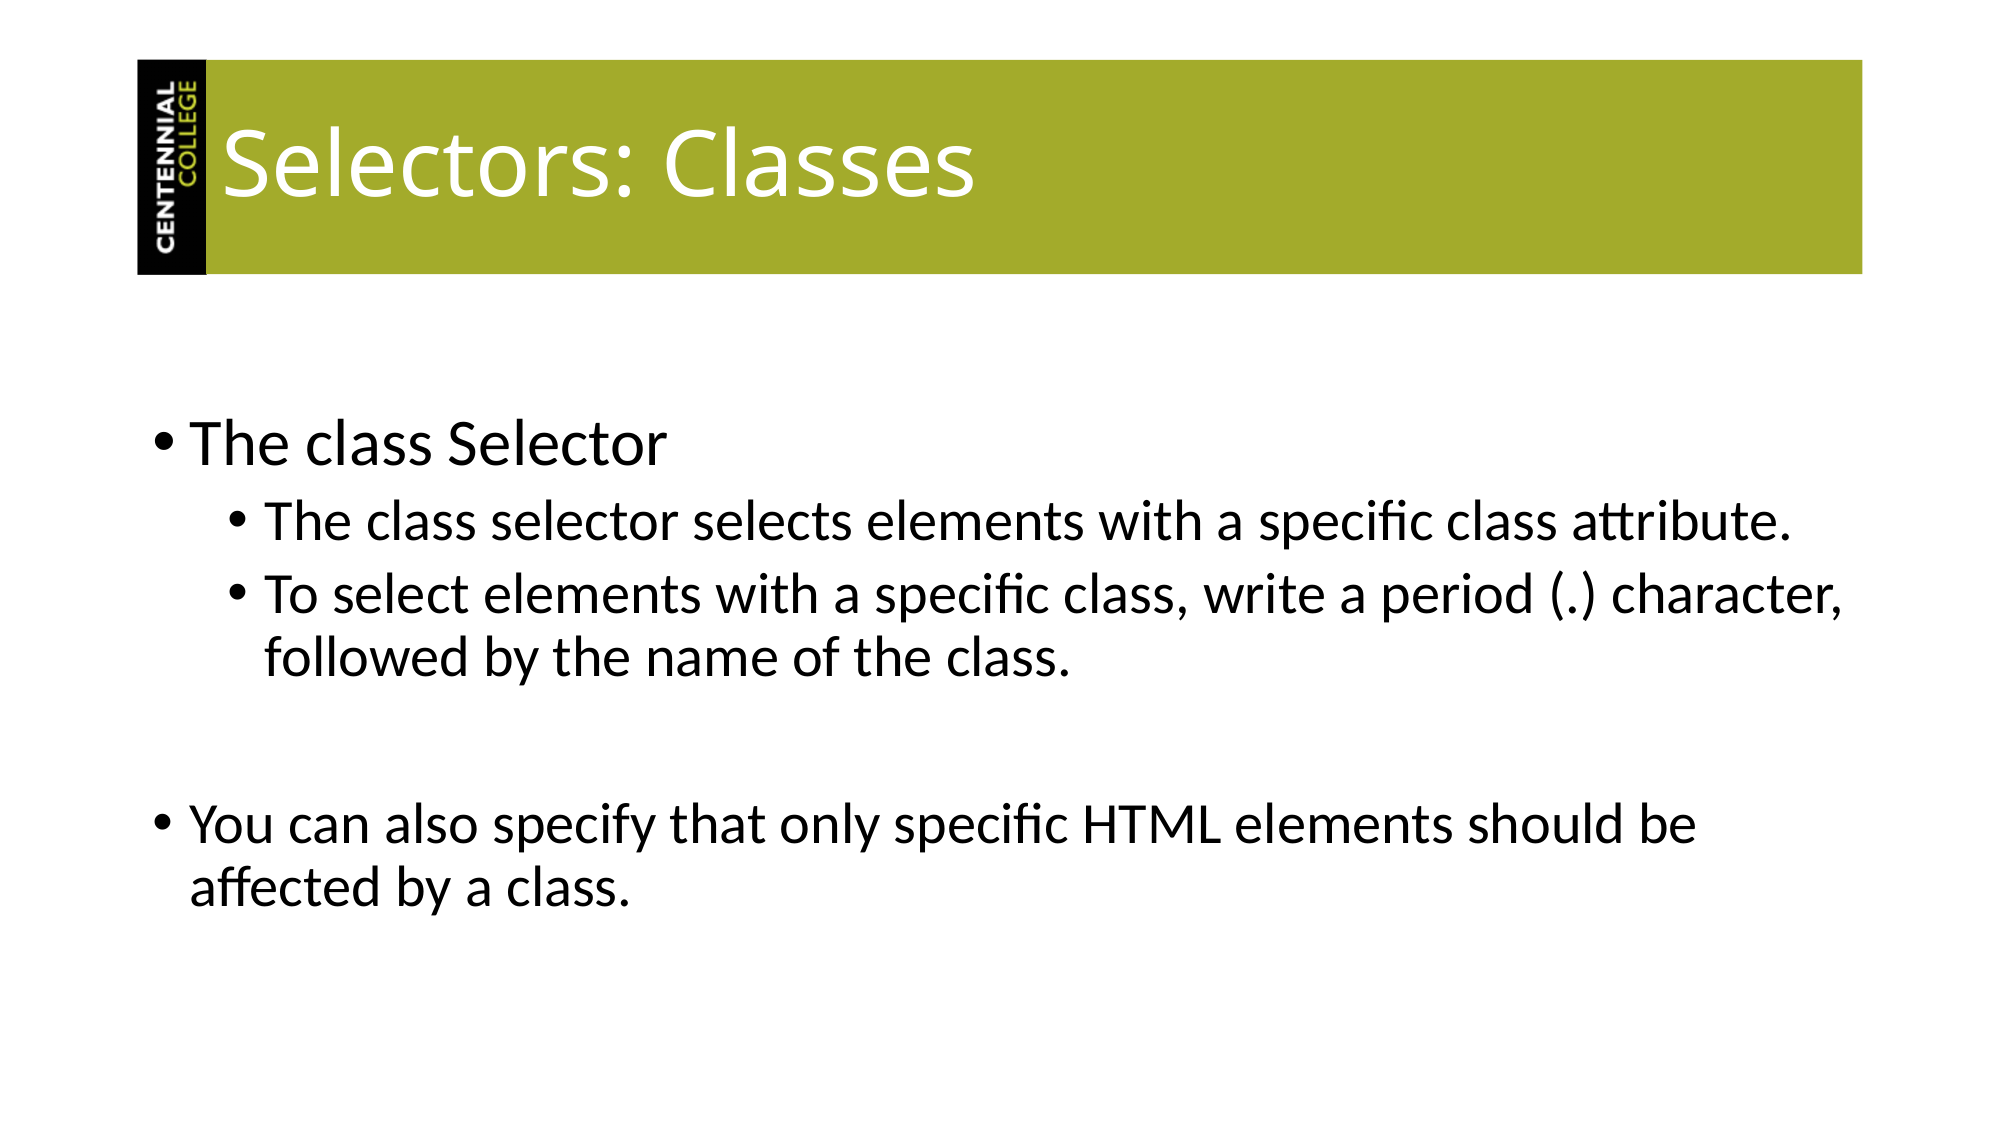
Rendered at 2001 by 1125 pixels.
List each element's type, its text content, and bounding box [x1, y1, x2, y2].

title Selectors: Classes [206, 59, 1863, 275]
list The class Selector The class selector selects elements with a specific class attribute. To select elements with a specific class, write a period (.) character, followed by the name of the class. You can also specify that only specific HTML elements should be affected by a class. [137, 299, 1863, 1014]
picture [138, 60, 206, 274]
